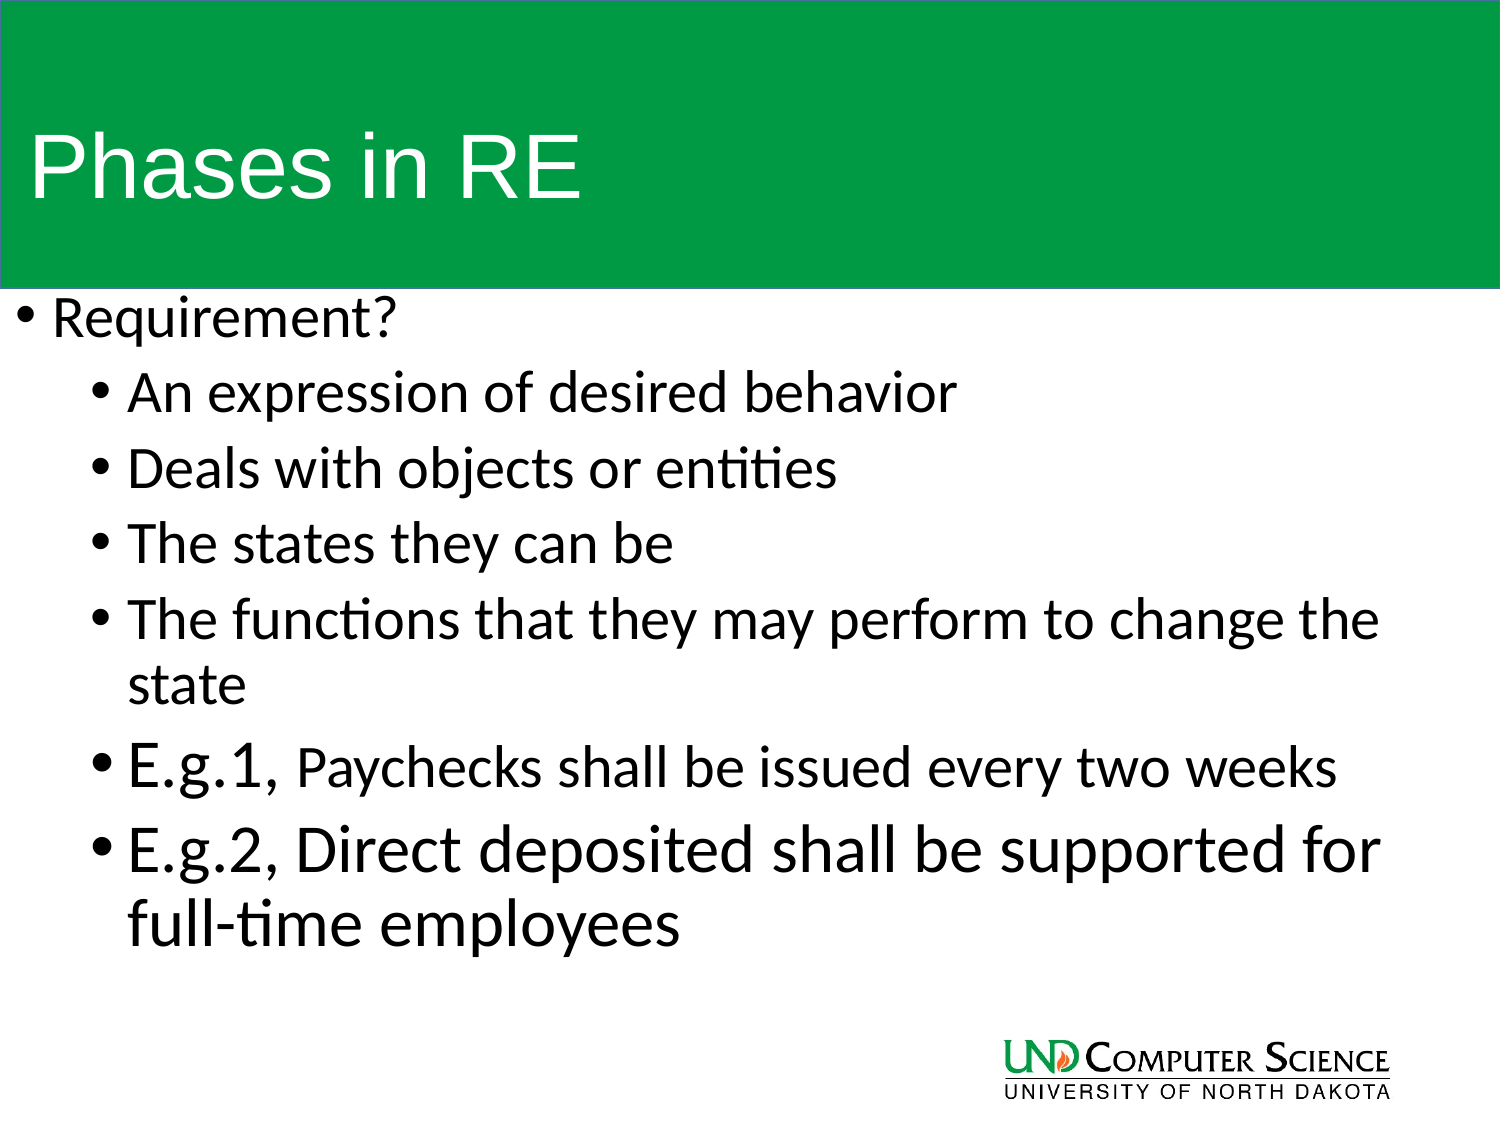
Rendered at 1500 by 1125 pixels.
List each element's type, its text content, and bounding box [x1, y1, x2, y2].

list Requirement? An expression of desired behavior Deals with objects or entities The states they can be The functions that they may perform to change the state E.g.1, Paychecks shall be issued every two weeks E.g.2, Direct deposited shall be supported for full-time employees [0, 277, 1484, 1076]
title Phases in RE [13, 59, 1397, 277]
picture [999, 1076, 1397, 1104]
